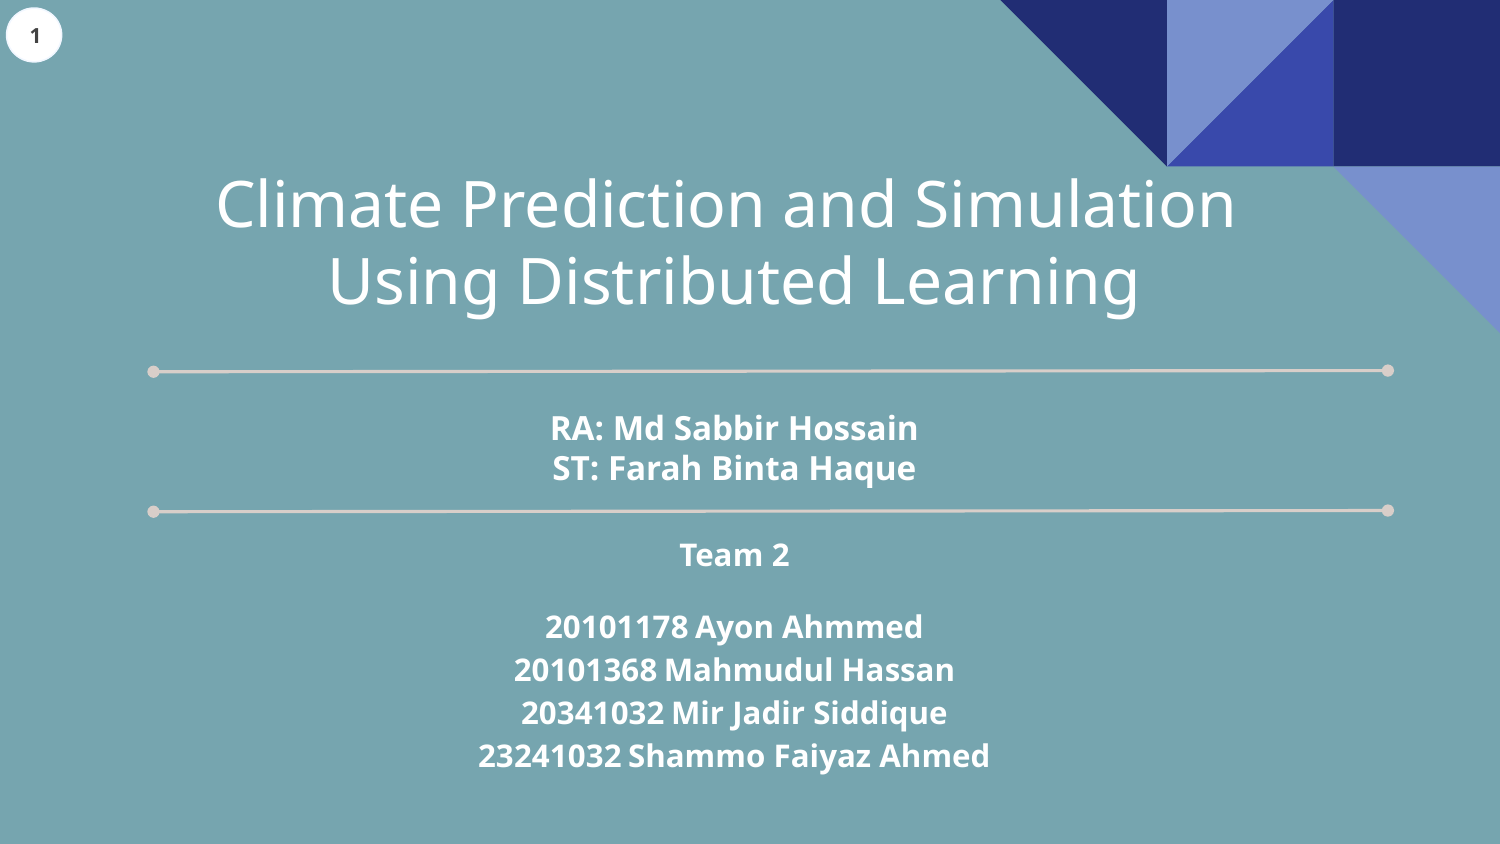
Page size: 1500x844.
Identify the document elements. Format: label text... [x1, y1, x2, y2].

text_box RA: Md Sabbir Hossain ST: Farah Binta Haque Team 2 20101178 Ayon Ahmmed 20101368 Mahmudul Hassan 20341032 Mir Jadir Siddique 23241032 Shammo Faiyaz Ahmed [389, 391, 1080, 508]
text_box 1 [6, 8, 62, 62]
title Climate Prediction and Simulation Using Distributed Learning [60, 153, 1409, 410]
text_box RA: Md Sabbir Hossain ST: Farah Binta Haque Team 2 20101178 Ayon Ahmmed 20101368 Mahmudul Hassan 20341032 Mir Jadir Siddique 23241032 Shammo Faiyaz Ahmed [389, 519, 1080, 832]
